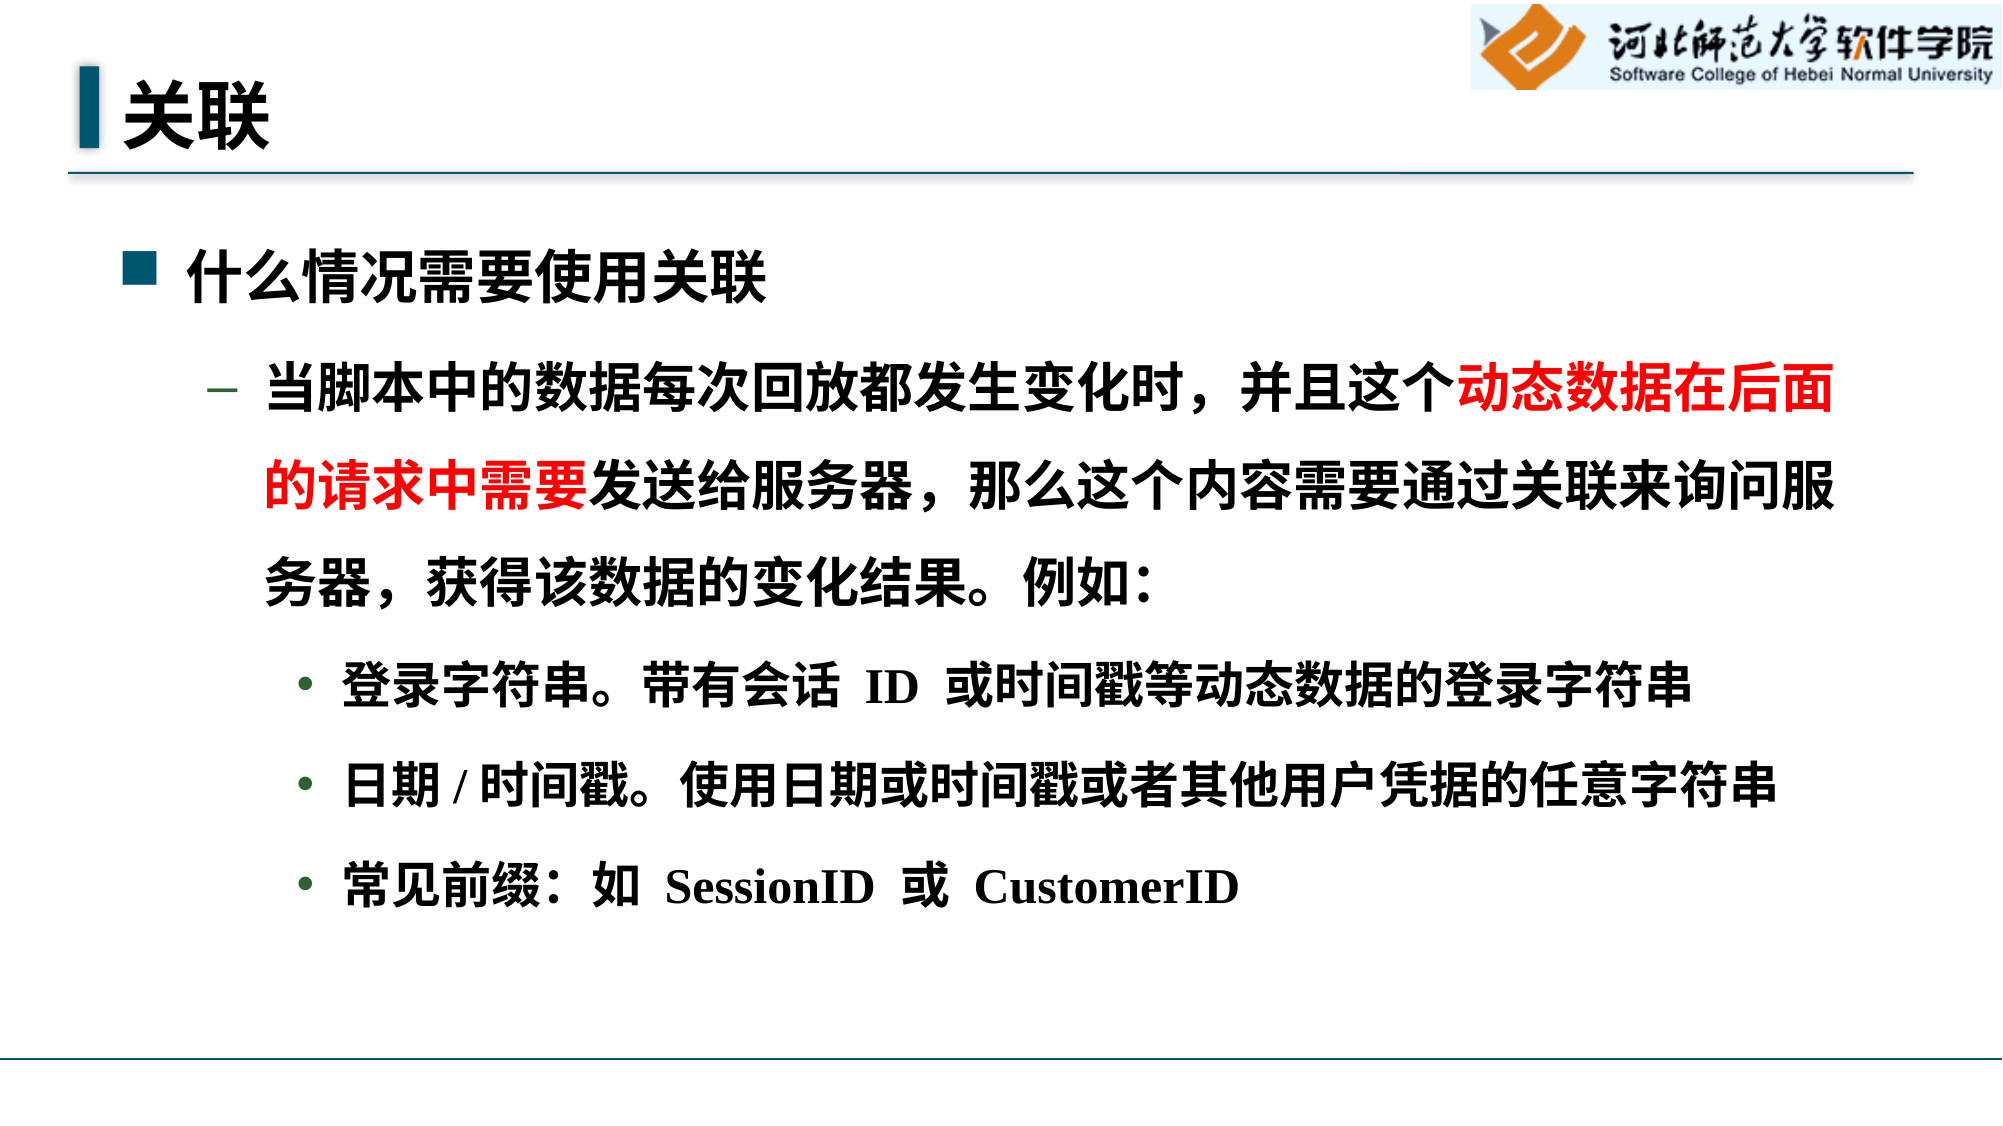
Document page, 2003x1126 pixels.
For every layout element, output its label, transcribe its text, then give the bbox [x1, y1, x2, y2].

picture [1471, 4, 2002, 90]
title 关联 [103, 66, 1462, 162]
list 什么情况需要使用关联 当脚本中的数据每次回放都发生变化时，并且这个动态数据在后面的请求中需要发送给服务器，那么这个内容需要通过关联来询问服务器，获得该数据的变化结果。例如： 登录字符串。带有会话 ID 或时间戳等动态数据的登录字符串 日期/时间戳。使用日期或时间戳或者其他用户凭据的任意字符串 常见前缀：如 SessionID 或 CustomerID [99, 196, 1903, 1024]
